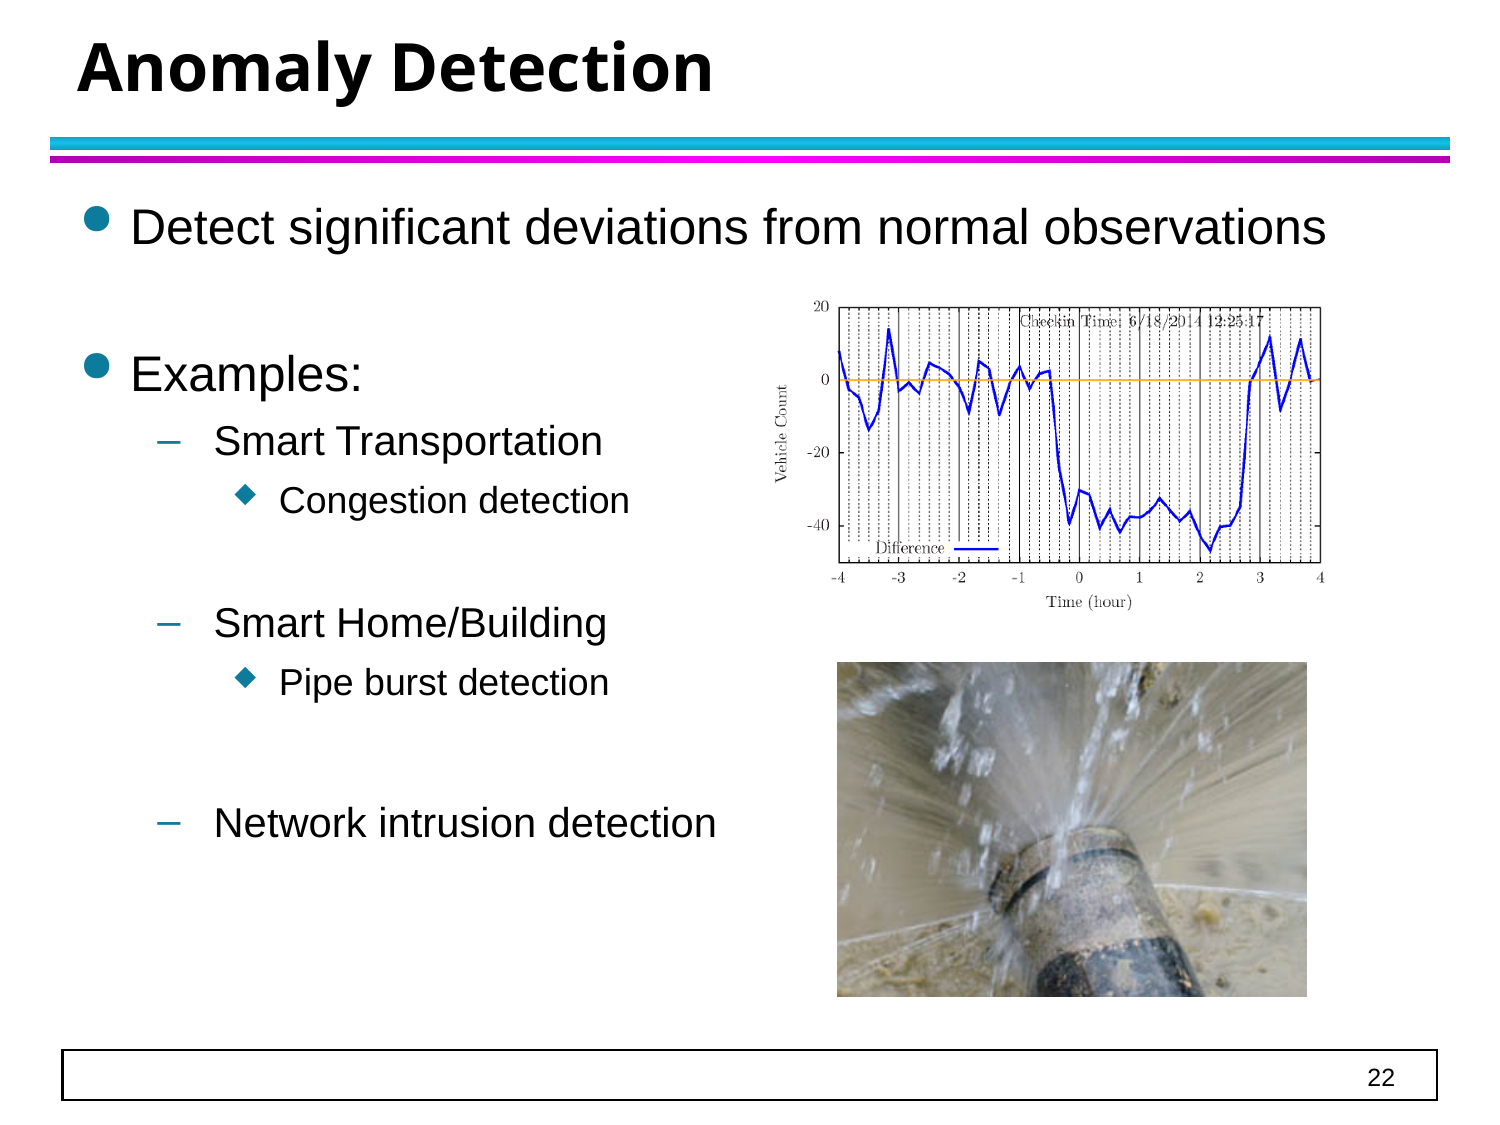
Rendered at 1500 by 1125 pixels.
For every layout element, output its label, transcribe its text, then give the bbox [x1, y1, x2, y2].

list Detect significant deviations from normal observations Examples: Smart Transportation Congestion detection Smart Home/Building Pipe burst detection Network intrusion detection [67, 187, 1432, 1038]
title Anomaly Detection [62, 24, 1421, 113]
picture [837, 662, 1307, 997]
picture [774, 299, 1326, 612]
